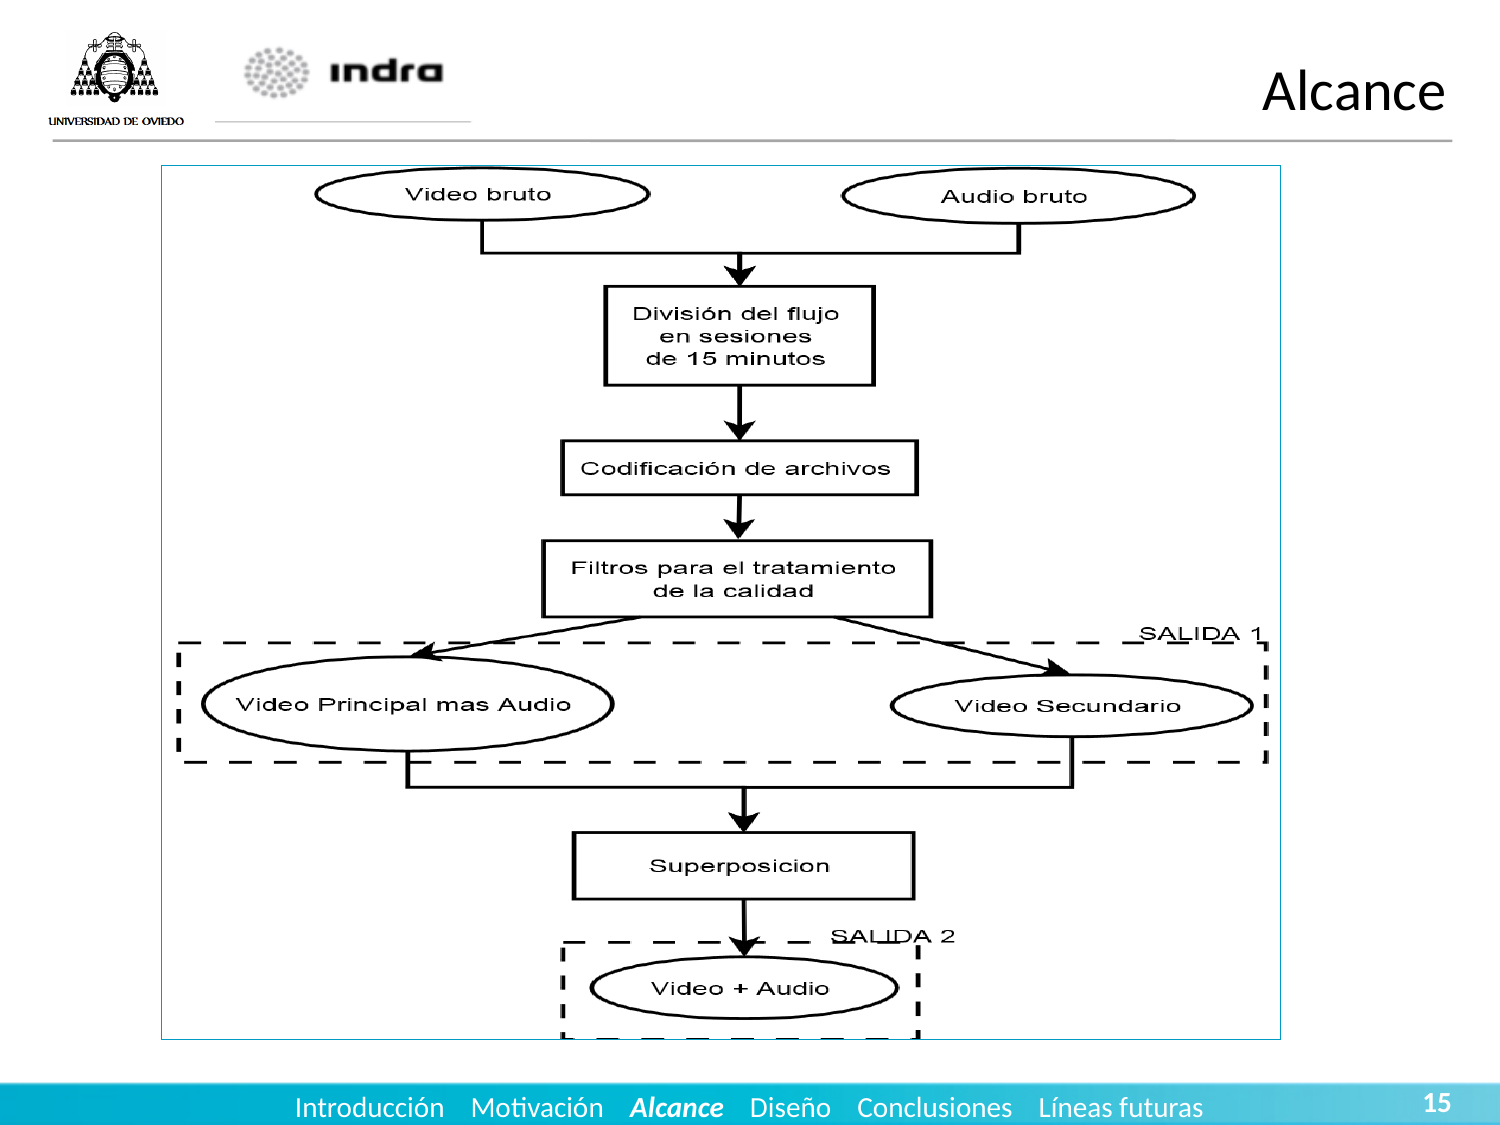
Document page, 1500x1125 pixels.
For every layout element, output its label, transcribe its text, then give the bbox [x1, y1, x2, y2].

title Alcance [667, 23, 1462, 151]
slide_number 15 [1352, 1082, 1467, 1121]
footer Introducción Motivación Alcance Diseño Conclusiones Líneas futuras [114, 1087, 1385, 1125]
picture [32, 19, 195, 133]
picture [0, 1078, 1500, 1125]
picture [163, 167, 1279, 1038]
picture [215, 24, 473, 124]
